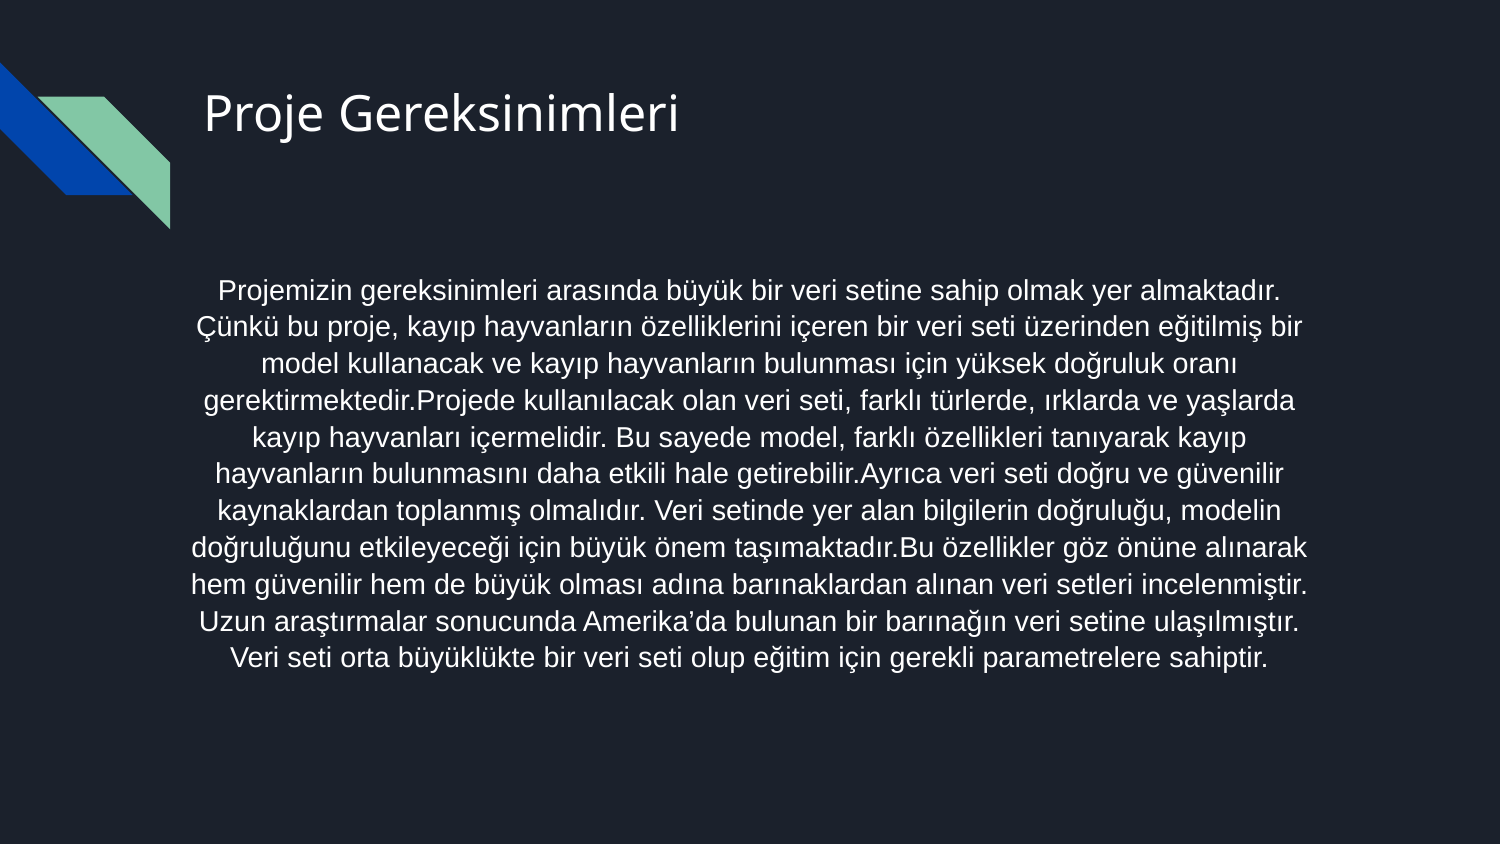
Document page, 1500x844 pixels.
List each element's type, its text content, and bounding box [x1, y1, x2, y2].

list Projemizin gereksinimleri arasında büyük bir veri setine sahip olmak yer almaktadır. Çünkü bu proje, kayıp hayvanların özelliklerini içeren bir veri seti üzerinden eğitilmiş bir model kullanacak ve kayıp hayvanların bulunması için yüksek doğruluk oranı gerektirmektedir.Projede kullanılacak olan veri seti, farklı türlerde, ırklarda ve yaşlarda kayıp hayvanları içermelidir. Bu sayede model, farklı özellikleri tanıyarak kayıp hayvanların bulunmasını daha etkili hale getirebilir.Ayrıca veri seti doğru ve güvenilir kaynaklardan toplanmış olmalıdır. Veri setinde yer alan bilgilerin doğruluğu, modelin doğruluğunu etkileyeceği için büyük önem taşımaktadır.Bu özellikler göz önüne alınarak hem güvenilir hem de büyük olması adına barınaklardan alınan veri setleri incelenmiştir. Uzun araştırmalar sonucunda Amerika’da bulunan bir barınağın veri setine ulaşılmıştır. Veri seti orta büyüklükte bir veri seti olup eğitim için gerekli parametrelere sahiptir. [172, 228, 1328, 707]
title Proje Gereksinimleri [188, 62, 1344, 213]
